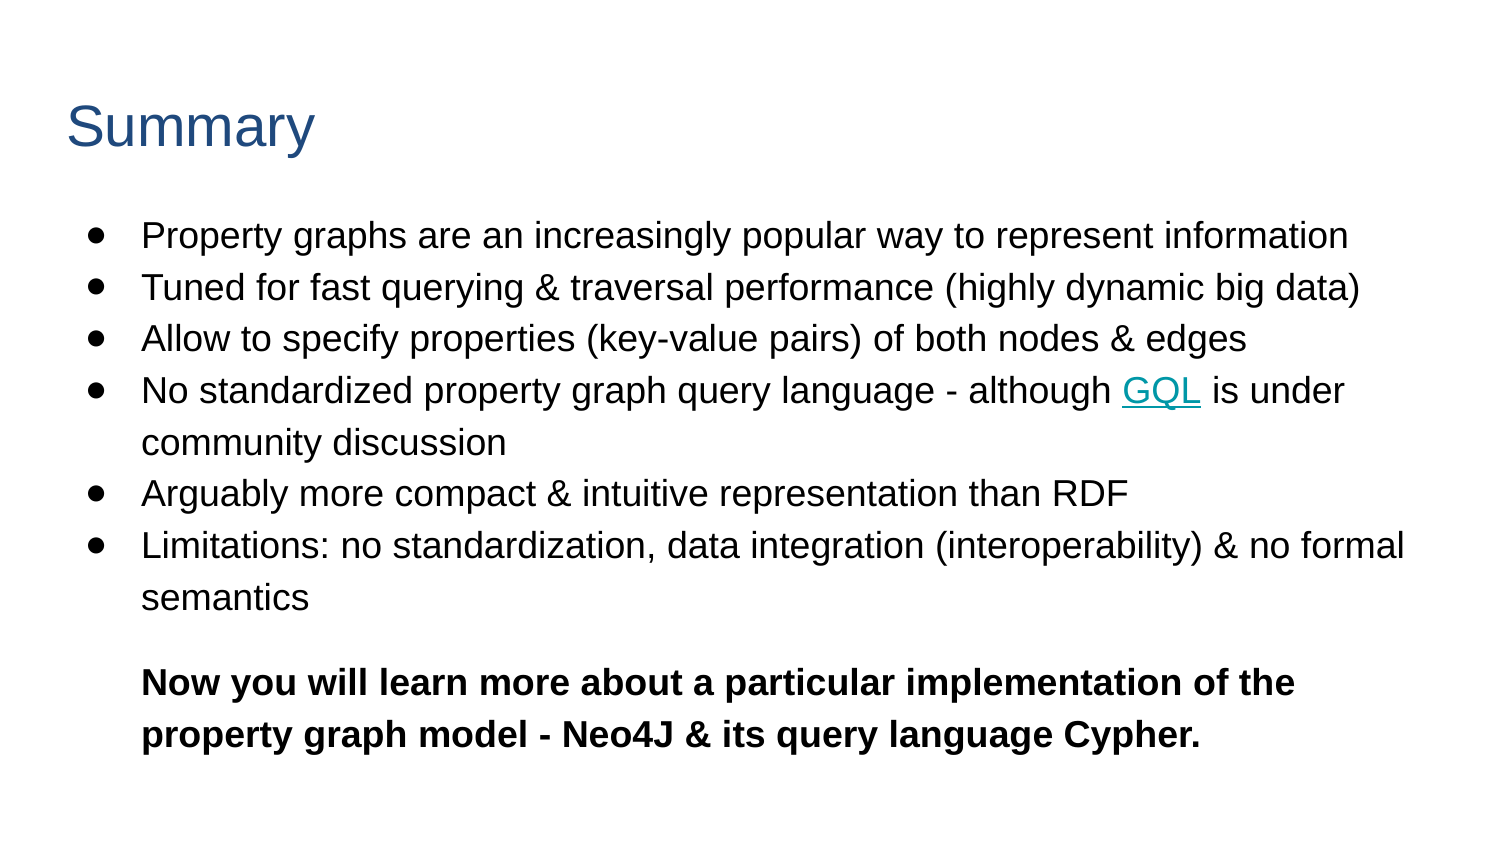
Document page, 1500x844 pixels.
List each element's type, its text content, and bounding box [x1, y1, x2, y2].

title Summary [51, 72, 1449, 167]
text_box Property graphs are an increasingly popular way to represent information Tuned for fast querying & traversal performance (highly dynamic big data) Allow to specify properties (key-value pairs) of both nodes & edges No standardized property graph query language - although GQL is under community discussion Arguably more compact & intuitive representation than RDF Limitations: no standardization, data integration (interoperability) & no formal semantics Now you will learn more about a particular implementation of the property graph model - Neo4J & its query language Cypher. [51, 189, 1449, 809]
